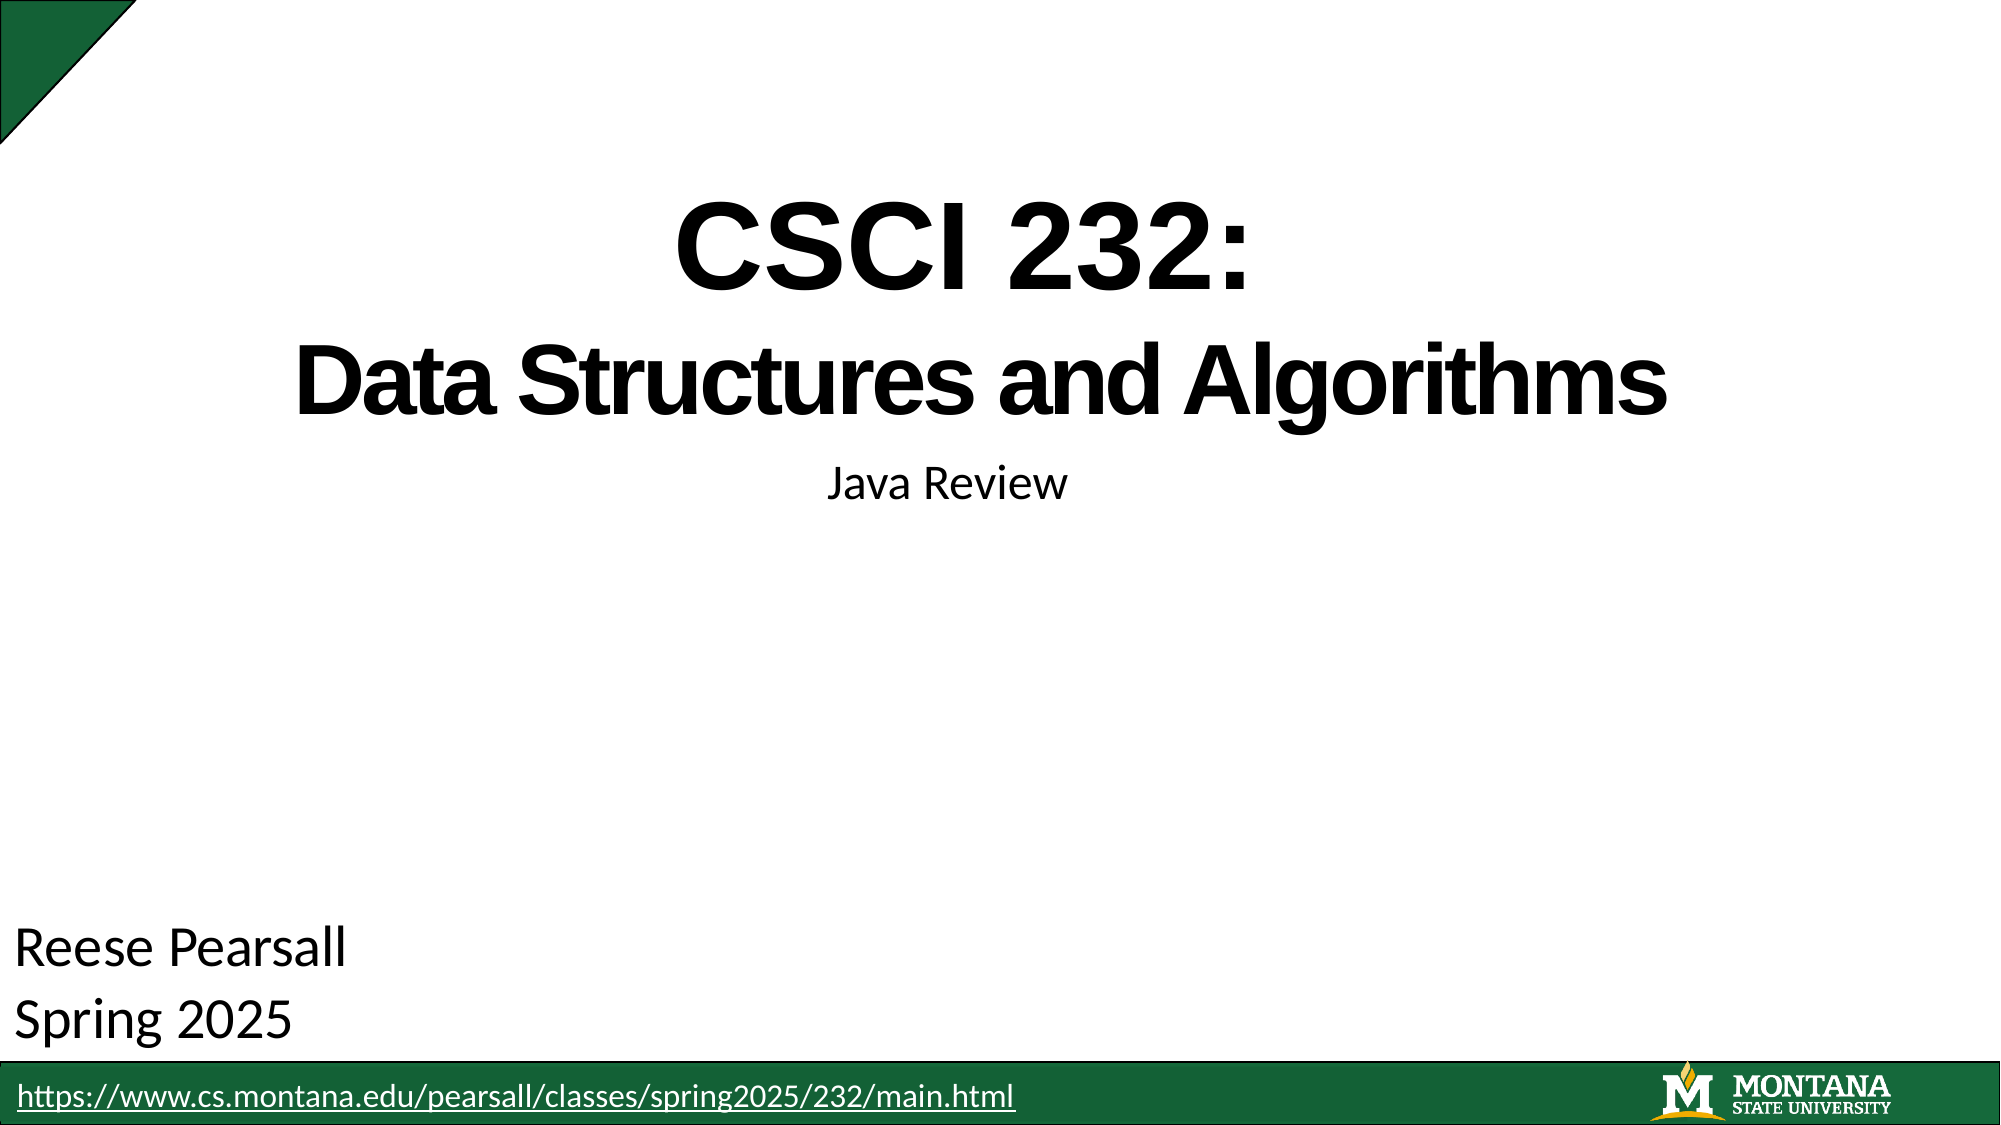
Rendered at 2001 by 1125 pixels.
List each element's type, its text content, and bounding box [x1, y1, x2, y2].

picture [1649, 1060, 1892, 1122]
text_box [0, 0, 137, 145]
text_box Reese Pearsall Spring 2025 [12, 905, 1038, 1051]
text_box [1892, 1060, 2000, 1125]
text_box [0, 1060, 1647, 1125]
text_box Java Review [825, 447, 1839, 510]
title CSCI 232: Data Structures and Algorithms [87, 162, 1875, 435]
